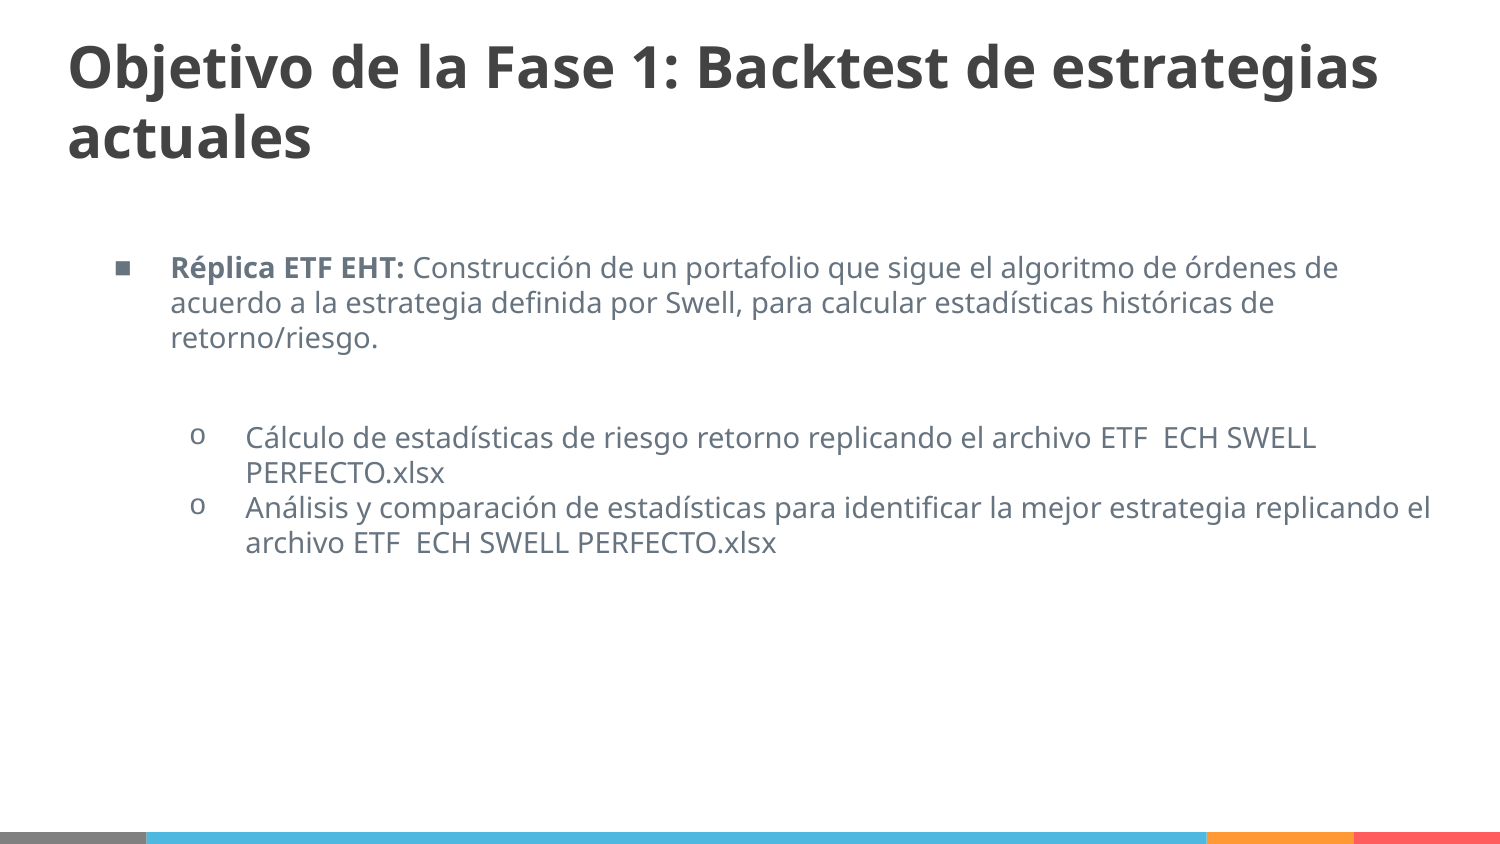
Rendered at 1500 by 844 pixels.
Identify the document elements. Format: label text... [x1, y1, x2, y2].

title Objetivo de la Fase 1: Backtest de estrategias actuales [52, 15, 1405, 149]
list Réplica ETF EHT: Construcción de un portafolio que sigue el algoritmo de órdenes de acuerdo a la estrategia definida por Swell, para calcular estadísticas históricas de retorno/riesgo. Cálculo de estadísticas de riesgo retorno replicando el archivo ETF ECH SWELL PERFECTO.xlsx Análisis y comparación de estadísticas para identificar la mejor estrategia replicando el archivo ETF ECH SWELL PERFECTO.xlsx [80, 234, 1472, 786]
